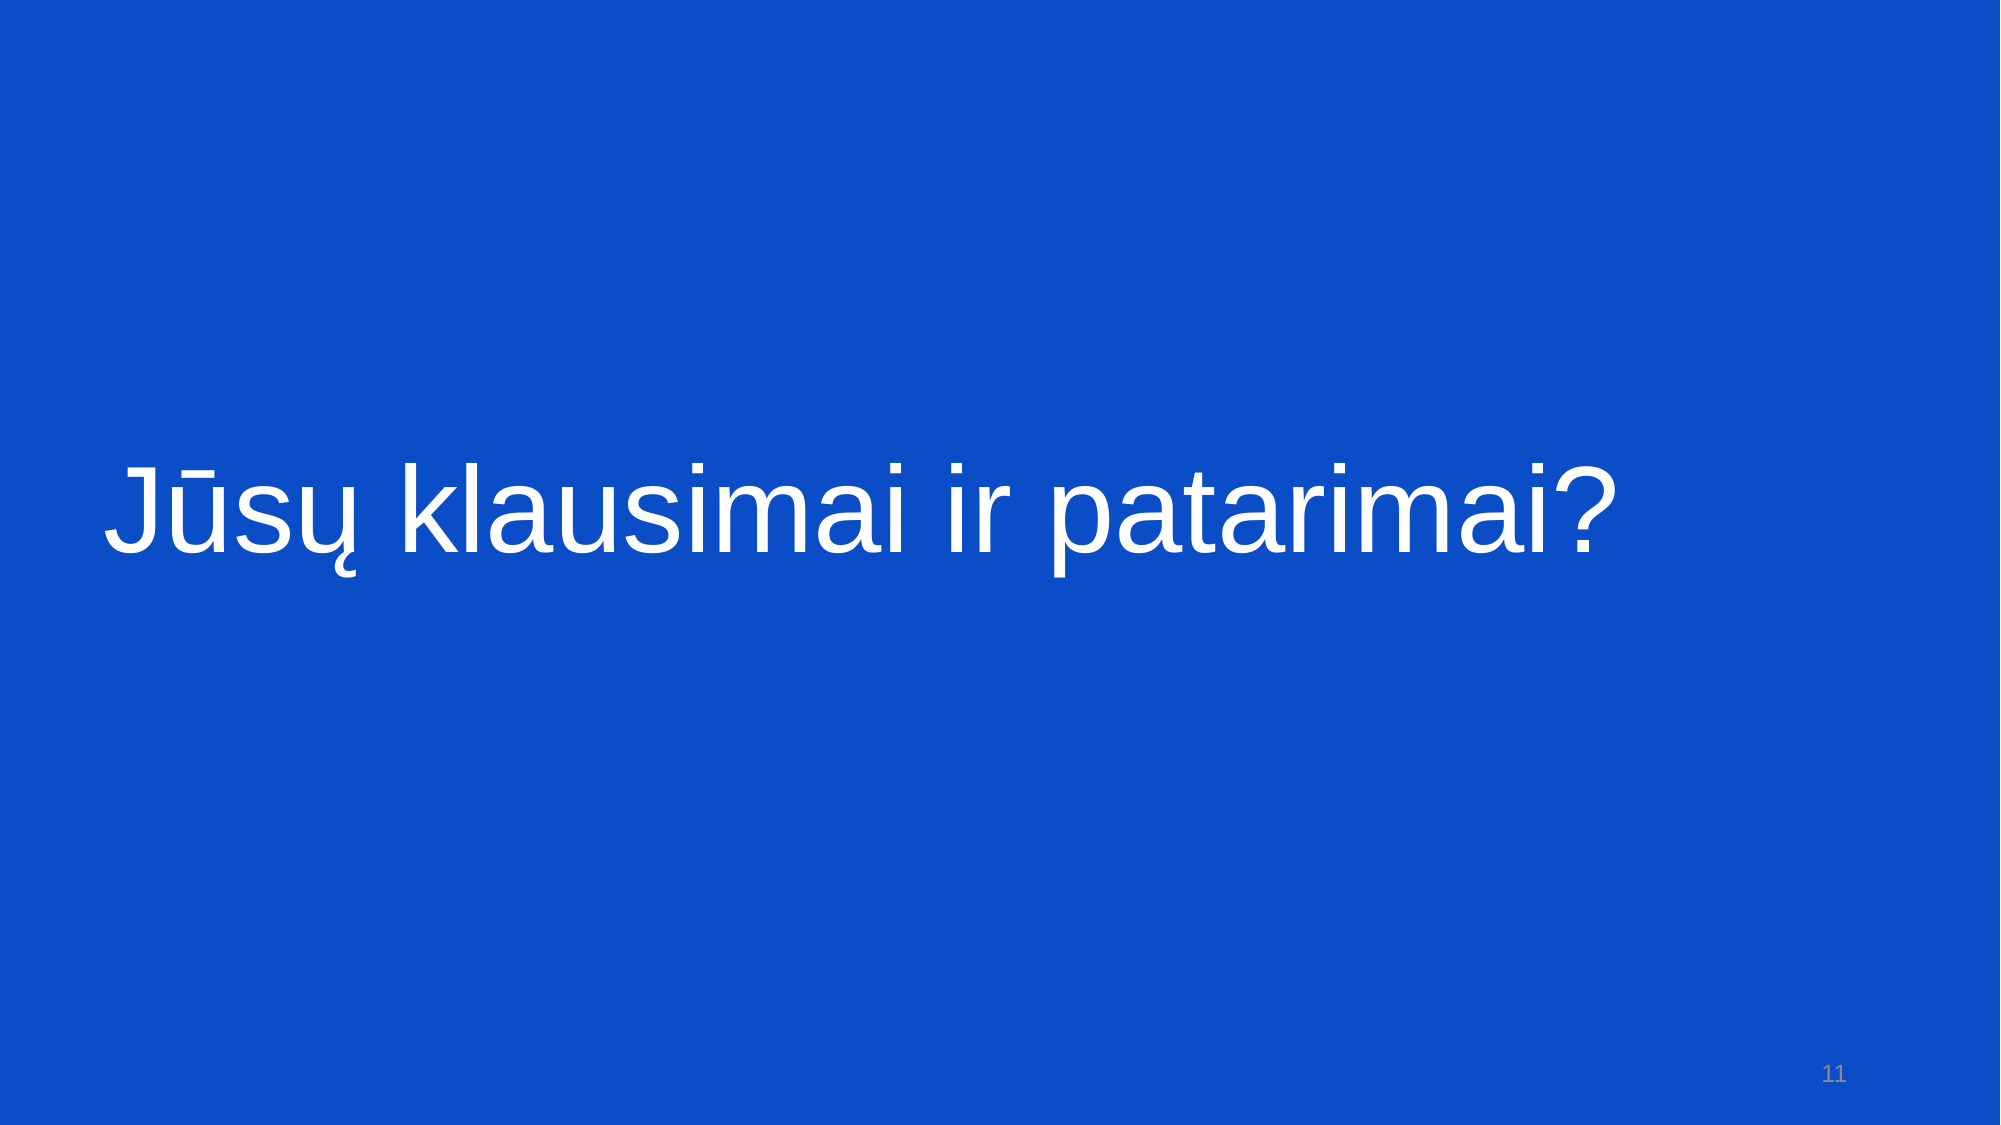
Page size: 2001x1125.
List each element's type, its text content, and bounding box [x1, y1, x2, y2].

list Jūsų klausimai ir patarimai? [88, 438, 1906, 675]
slide_number 11 [1412, 1042, 1863, 1103]
